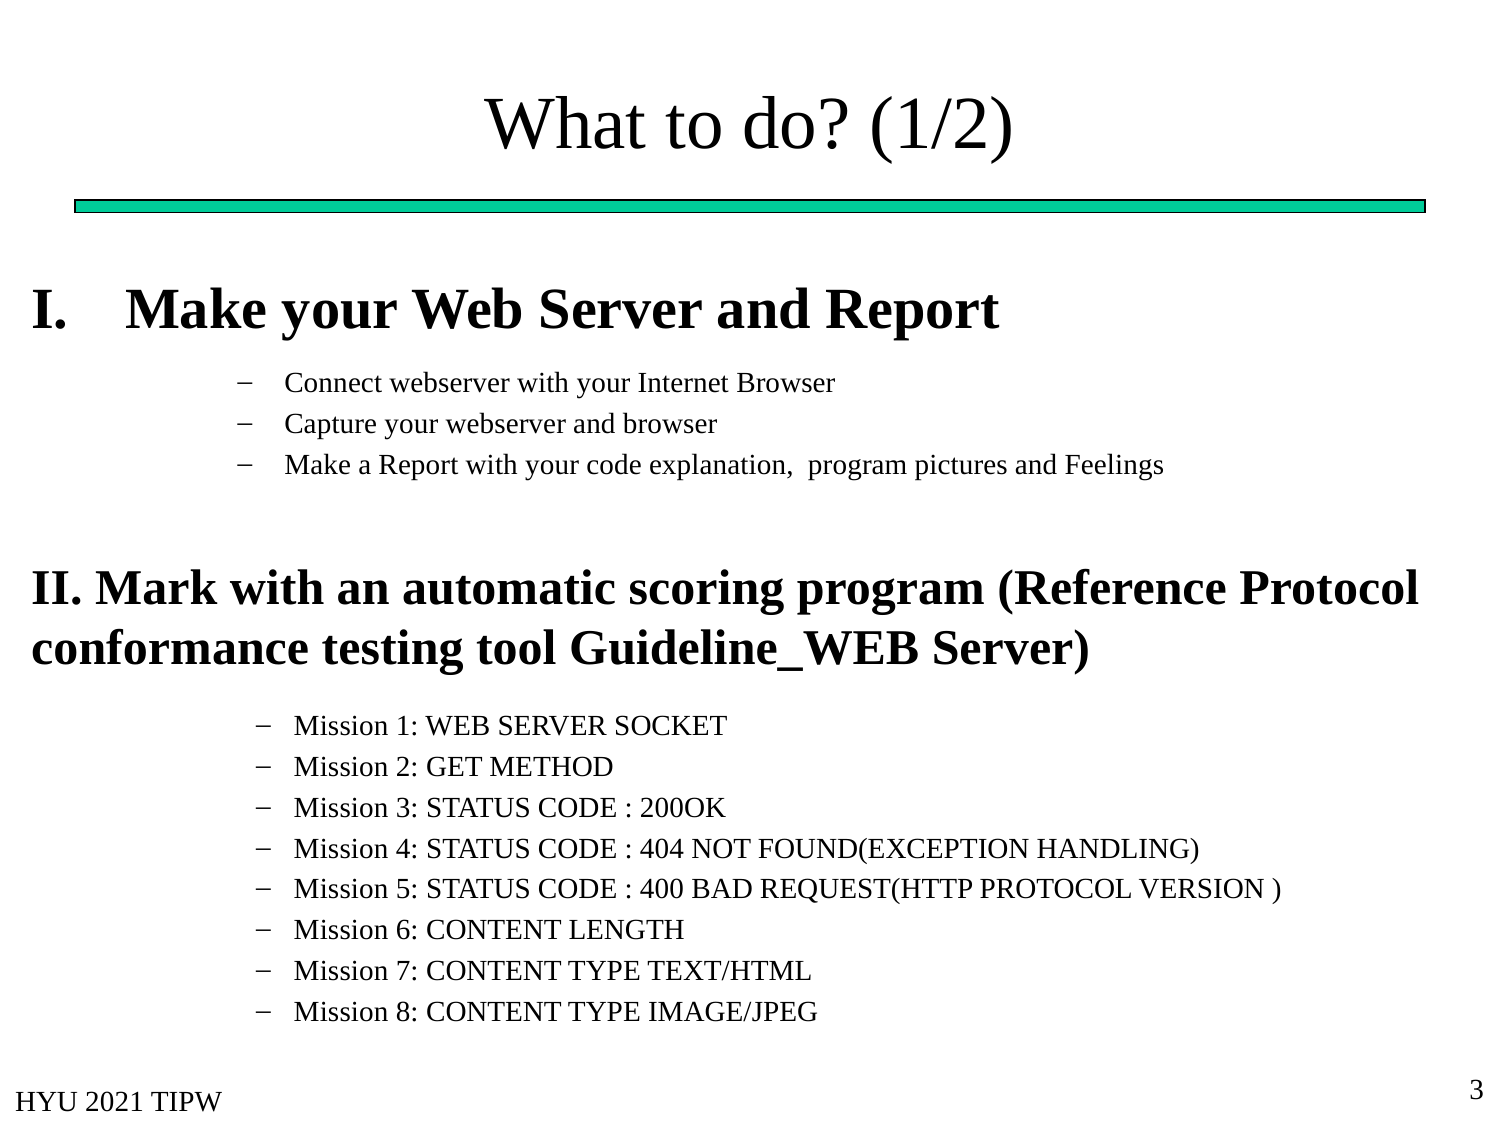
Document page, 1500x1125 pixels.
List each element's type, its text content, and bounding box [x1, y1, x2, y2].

footer HYU 2021 TIPW [0, 1074, 476, 1125]
title What to do? (1/2) [75, 50, 1425, 188]
list Make your Web Server and Report Connect webserver with your Internet Browser Capture your webserver and browser Make a Report with your code explanation, program pictures and Feelings II. Mark with an automatic scoring program (Reference Protocol conformance testing tool Guideline_WEB Server) Mission 1: WEB SERVER SOCKET Mission 2: GET METHOD Mission 3: STATUS CODE : 200OK Mission 4: STATUS CODE : 404 NOT FOUND(EXCEPTION HANDLING) Mission 5: STATUS CODE : 400 BAD REQUEST(HTTP PROTOCOL VERSION ) Mission 6: CONTENT LENGTH Mission 7: CONTENT TYPE TEXT/HTML Mission 8: CONTENT TYPE IMAGE/JPEG [16, 262, 1500, 1075]
slide_number 3 [1186, 1062, 1500, 1125]
